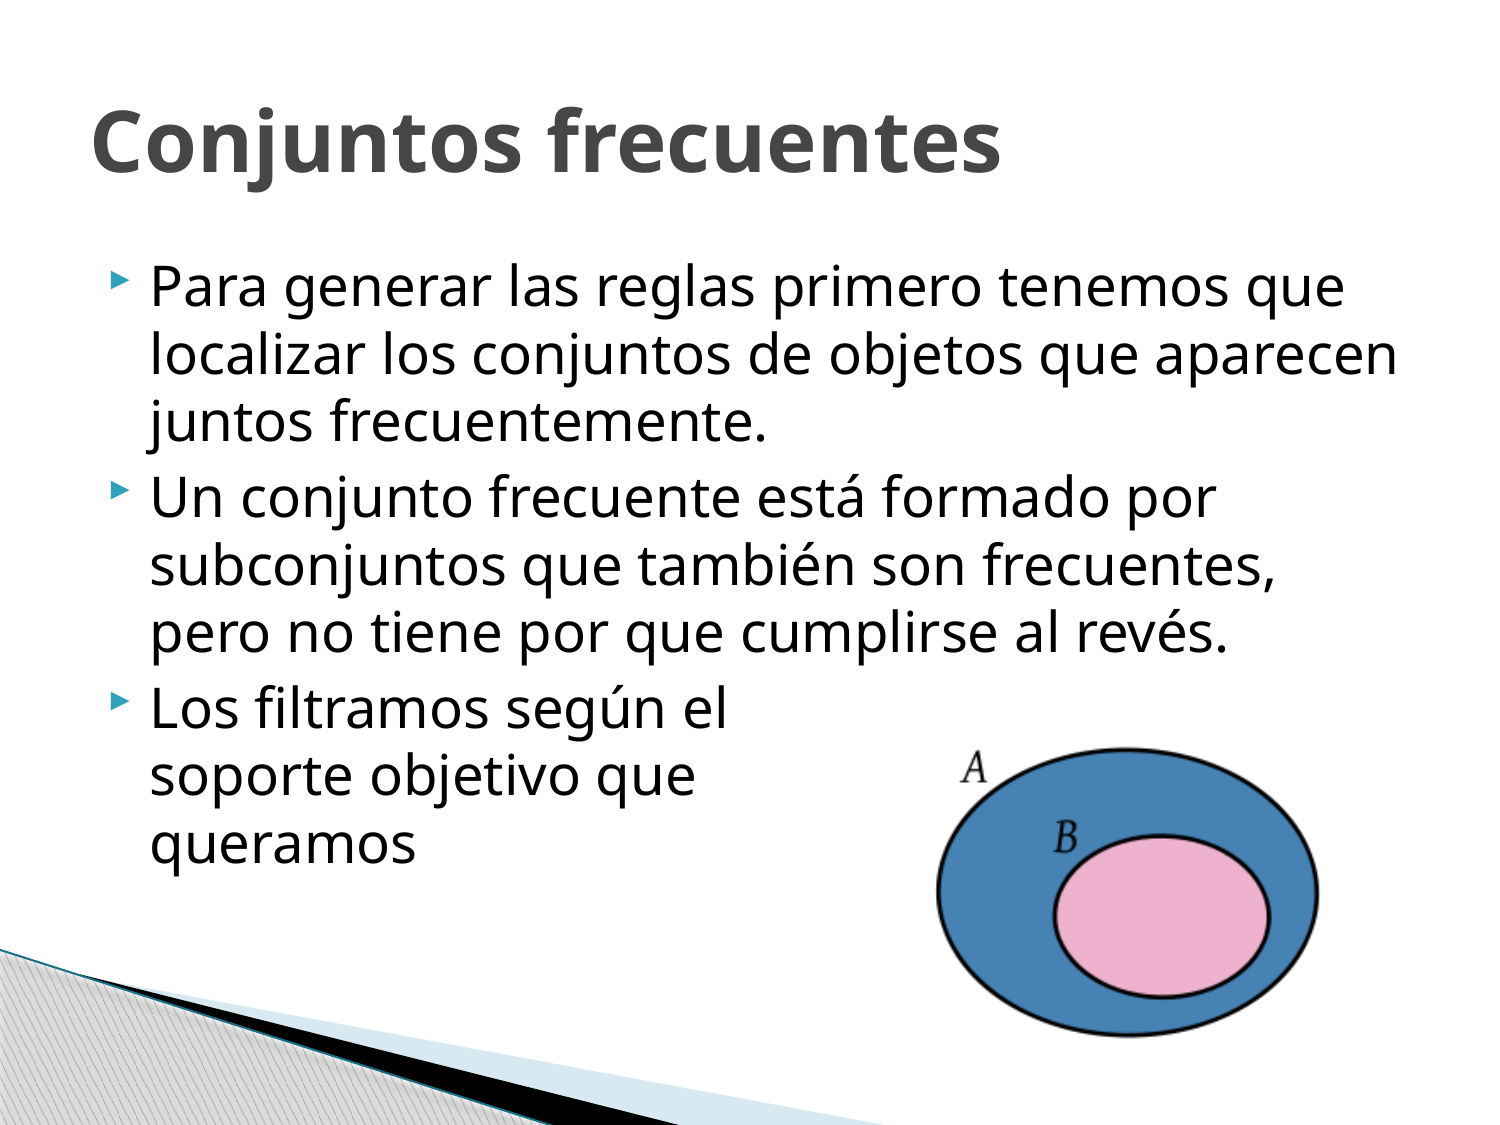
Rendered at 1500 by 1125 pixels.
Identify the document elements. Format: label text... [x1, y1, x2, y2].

list Para generar las reglas primero tenemos que localizar los conjuntos de objetos que aparecen juntos frecuentemente. Un conjunto frecuente está formado por subconjuntos que también son frecuentes, pero no tiene por que cumplirse al revés. Los filtramos según el soporte objetivo que queramos [75, 243, 1425, 986]
title Conjuntos frecuentes [75, 45, 1425, 233]
picture [891, 715, 1365, 1071]
